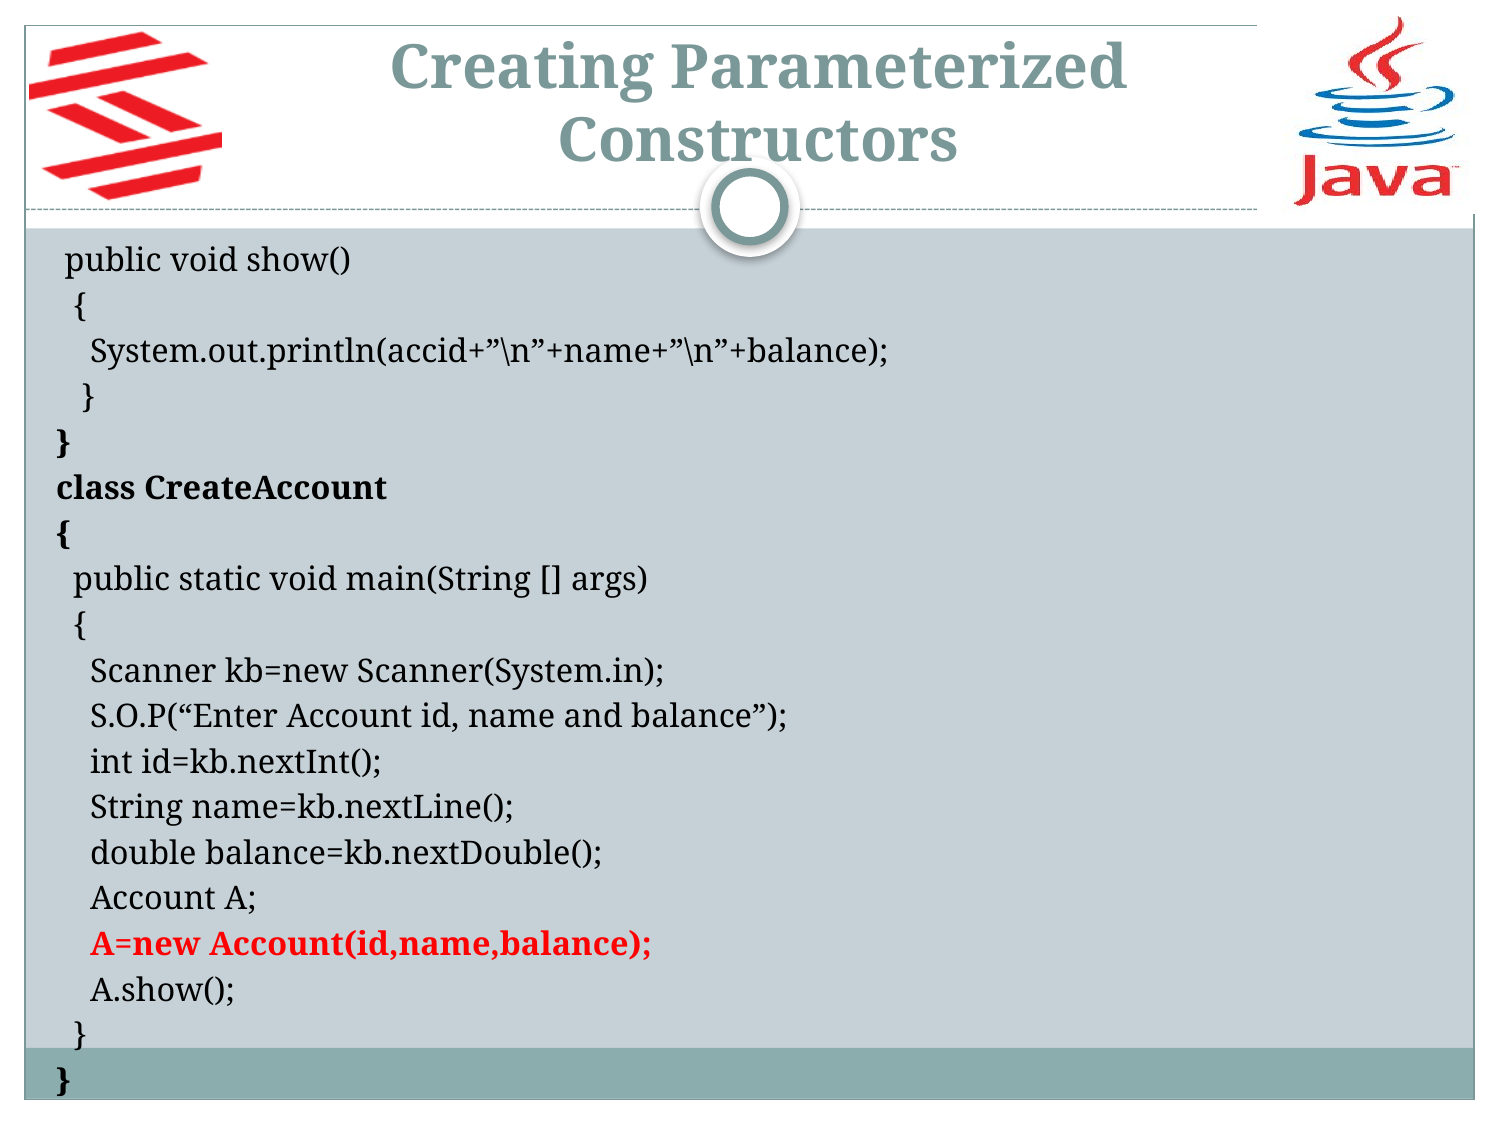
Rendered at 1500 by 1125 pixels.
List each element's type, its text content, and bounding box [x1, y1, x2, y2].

title Creating Parameterized Constructors [58, 19, 1250, 182]
picture [29, 30, 222, 209]
list public void show() { System.out.println(accid+”\n”+name+”\n”+balance); } } class CreateAccount { public static void main(String [] args) { Scanner kb=new Scanner(System.in); S.O.P(“Enter Account id, name and balance”); int id=kb.nextInt(); String name=kb.nextLine(); double balance=kb.nextDouble(); Account A; A=new Account(id,name,balance); A.show(); } } [41, 231, 1459, 1107]
picture [1257, 6, 1486, 214]
